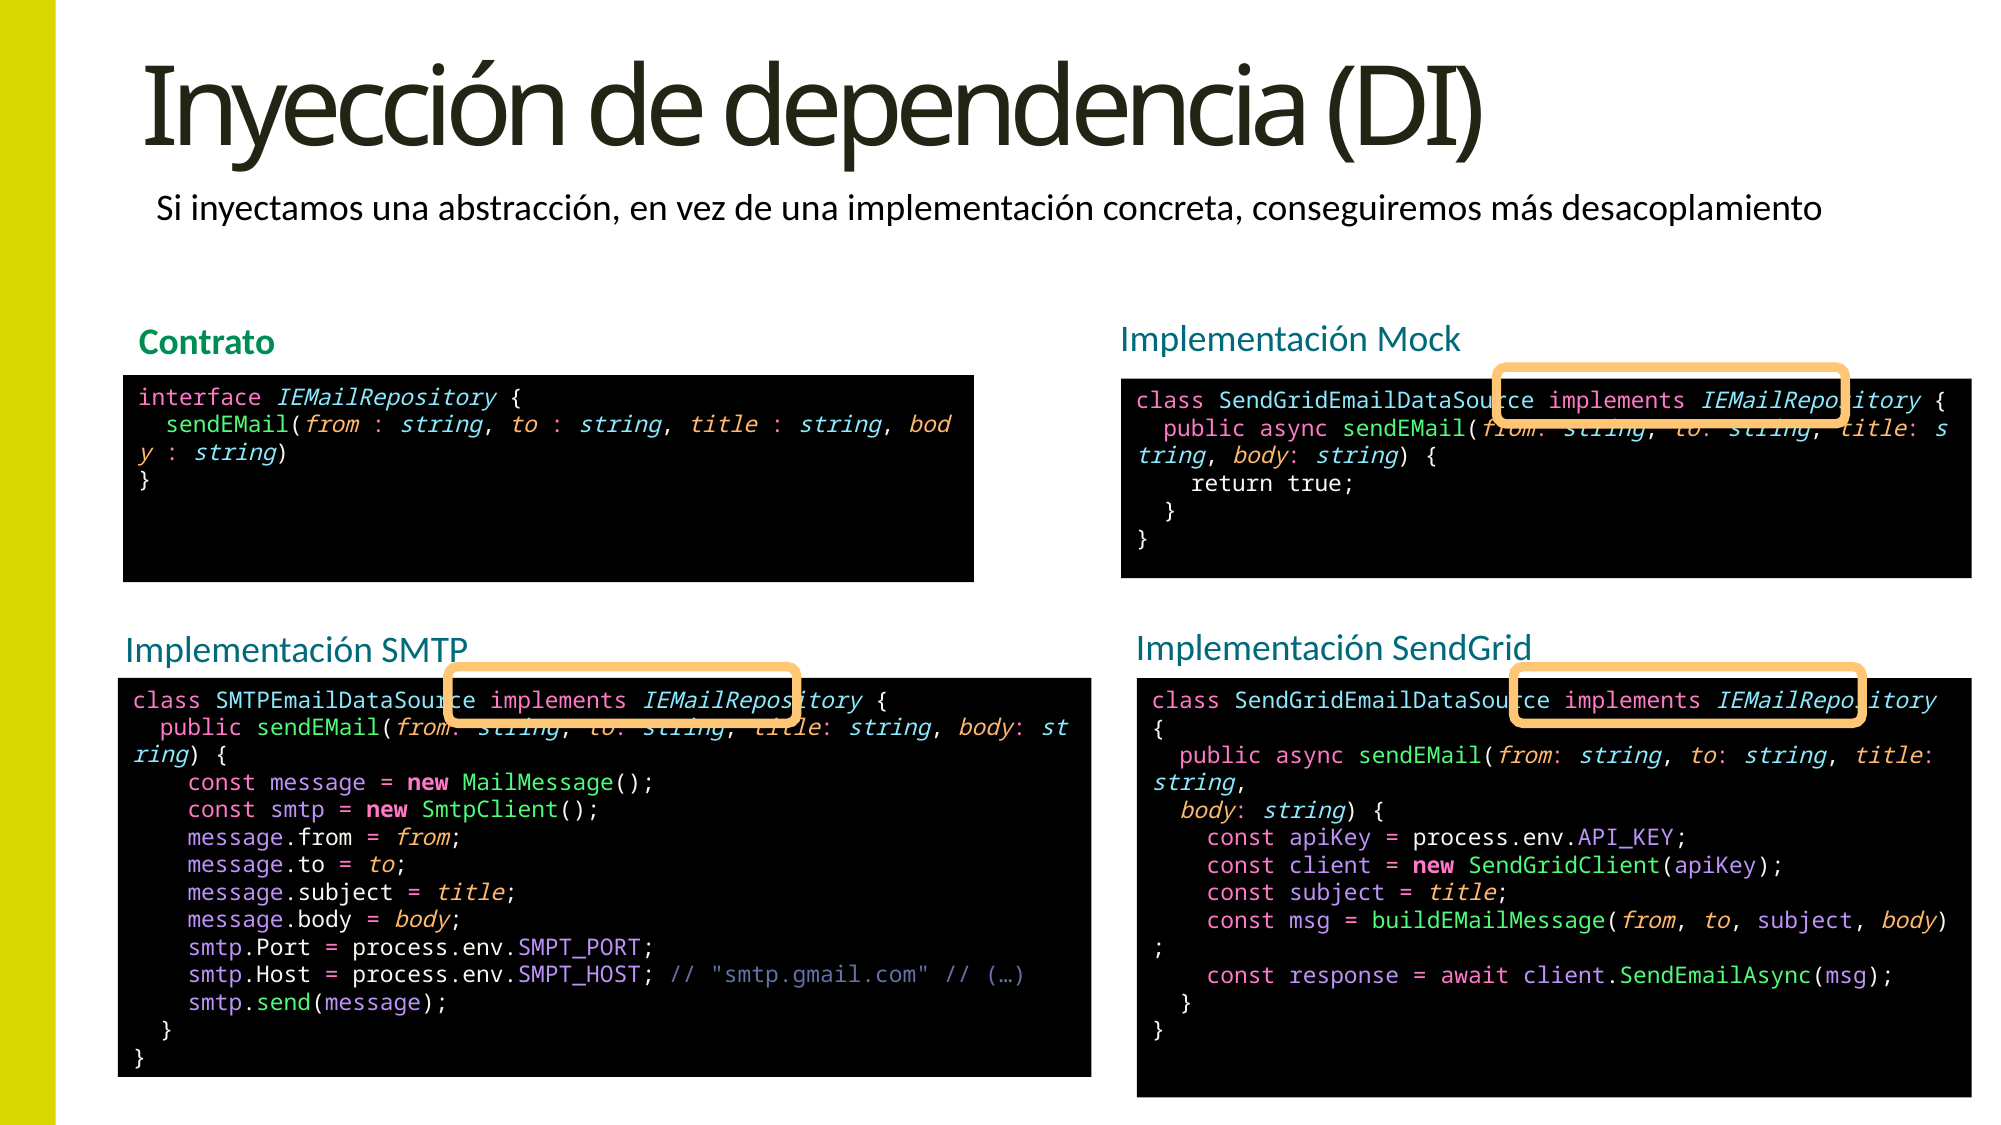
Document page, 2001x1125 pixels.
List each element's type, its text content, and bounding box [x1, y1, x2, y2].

text_box Implementación SMTP [110, 617, 822, 677]
title Inyección de dependencia (DI) [141, 0, 1946, 177]
text_box Si inyectamos una abstracción, en vez de una implementación concreta, conseguiremos más desacoplamiento [141, 175, 1931, 236]
text_box Contrato [124, 309, 983, 370]
text_box [0, 0, 56, 1125]
text_box class SendGridEmailDataSource implements IEMailRepository { public async sendEMail(from: string, to: string, title: string, body: string) { return true; } } [1121, 378, 1972, 579]
text_box [446, 665, 798, 725]
text_box class SendGridEmailDataSource implements IEMailRepository { public async sendEMail(from: string, to: string, title: string, body: string) { const apiKey = process.env.API_KEY; const client = new SendGridClient(apiKey); const subject = title; const msg = buildEMailMessage(from, to, subject, body); const response = await client.SendEmailAsync(msg); } } [1136, 678, 1972, 1098]
text_box interface IEMailRepository { sendEMail(from : string, to : string, title : string, body : string) } [123, 375, 974, 583]
text_box [1495, 366, 1847, 425]
text_box [1512, 665, 1864, 725]
text_box Implementación SendGrid [1121, 615, 1748, 676]
text_box class SMTPEmailDataSource implements IEMailRepository { public sendEMail(from: string, to: string, title: string, body: string) { const message = new MailMessage(); const smtp = new SmtpClient(); message.from = from; message.to = to; message.subject = title; message.body = body; smtp.Port = process.env.SMPT_PORT; smtp.Host = process.env.SMPT_HOST; // "smtp.gmail.com" // (…) smtp.send(message); } } [117, 677, 1092, 1077]
text_box Implementación Mock [1105, 306, 1732, 367]
